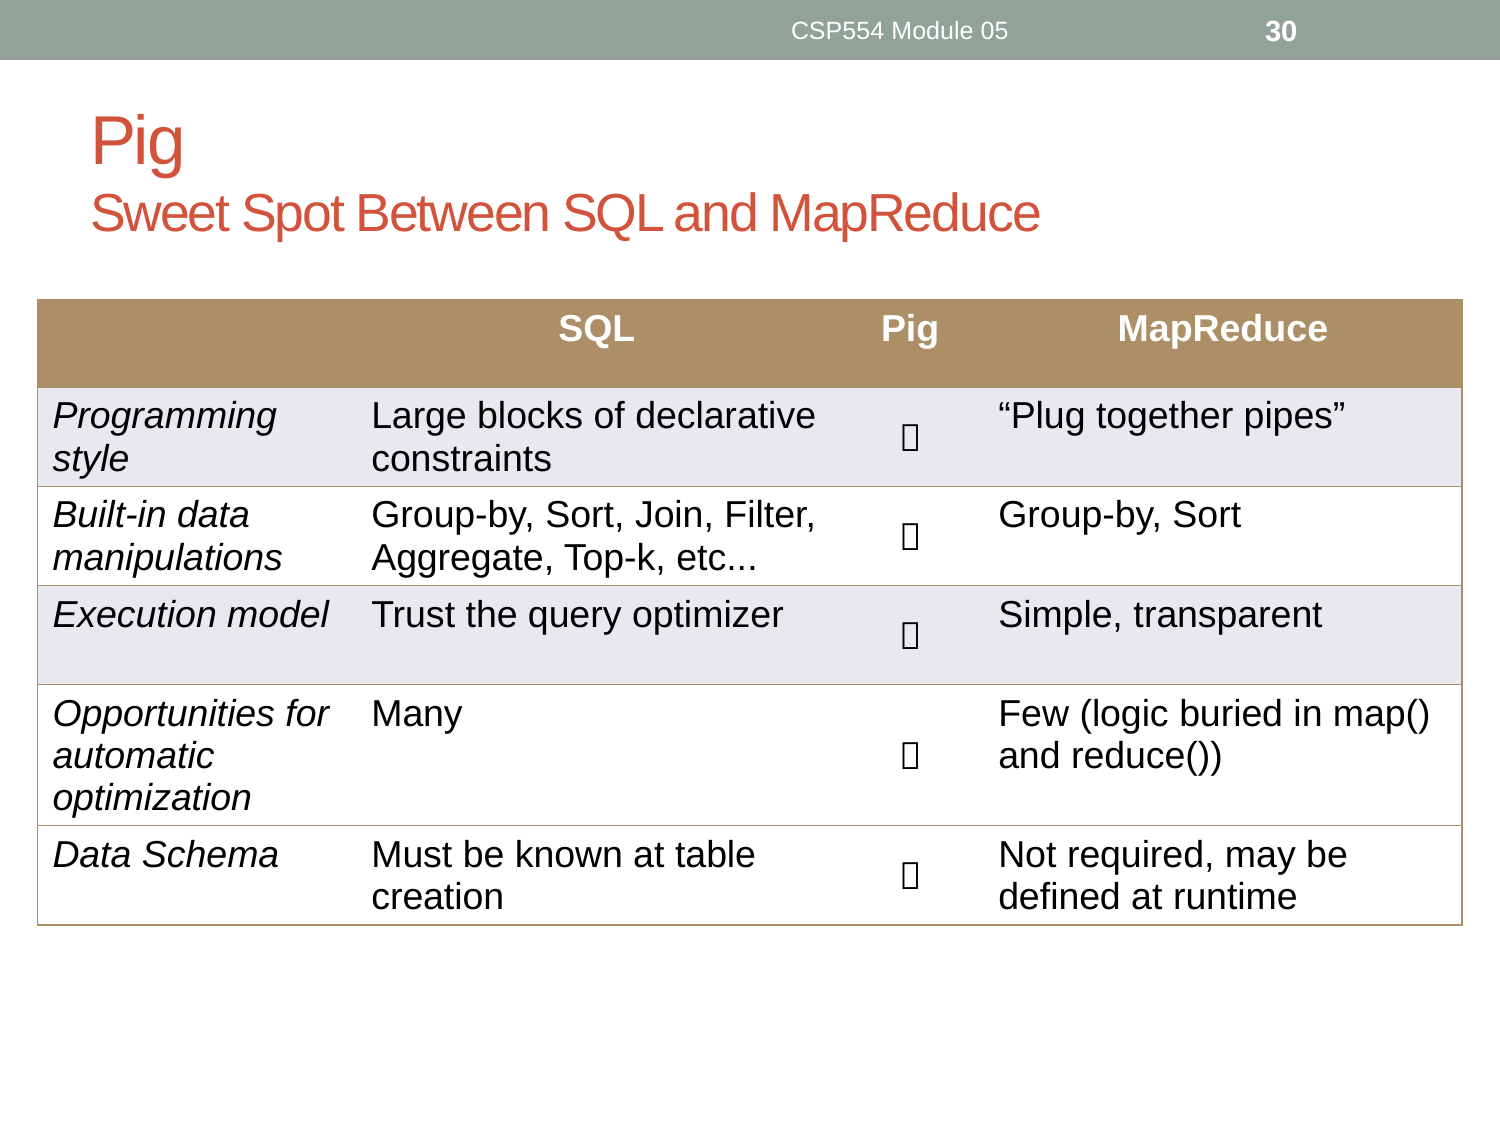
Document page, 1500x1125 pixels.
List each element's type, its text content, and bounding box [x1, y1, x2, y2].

table_cell Not required, may be defined at runtime [983, 826, 1461, 924]
table_cell Data Schema [38, 826, 356, 924]
table_cell  [837, 388, 983, 486]
footer CSP554 Module 05 [562, 3, 1238, 57]
title Pig Sweet Spot Between SQL and MapReduce [75, 87, 1425, 250]
slide_number 30 [1250, 3, 1425, 57]
table_header Pig [837, 301, 983, 387]
table_cell Execution model [38, 586, 356, 684]
table_header [38, 301, 356, 387]
table_cell  [837, 685, 983, 825]
table_cell Group-by, Sort [983, 487, 1461, 585]
table_cell Group-by, Sort, Join, Filter, Aggregate, Top-k, etc... [356, 487, 837, 585]
table_cell “Plug together pipes” [983, 388, 1461, 486]
table_cell Few (logic buried in map() and reduce()) [983, 685, 1461, 825]
table_cell Simple, transparent [983, 586, 1461, 684]
table_cell  [837, 586, 983, 684]
table_cell Many [356, 685, 837, 825]
table_cell Must be known at table creation [356, 826, 837, 924]
table_header SQL [356, 301, 837, 387]
table_cell Built-in data manipulations [38, 487, 356, 585]
table_cell  [837, 487, 983, 585]
table_cell Large blocks of declarative constraints [356, 388, 837, 486]
table_cell Programming style [38, 388, 356, 486]
table_cell Trust the query optimizer [356, 586, 837, 684]
table_cell  [837, 826, 983, 924]
table_cell Opportunities for automatic optimization [38, 685, 356, 825]
table_header MapReduce [983, 301, 1461, 387]
